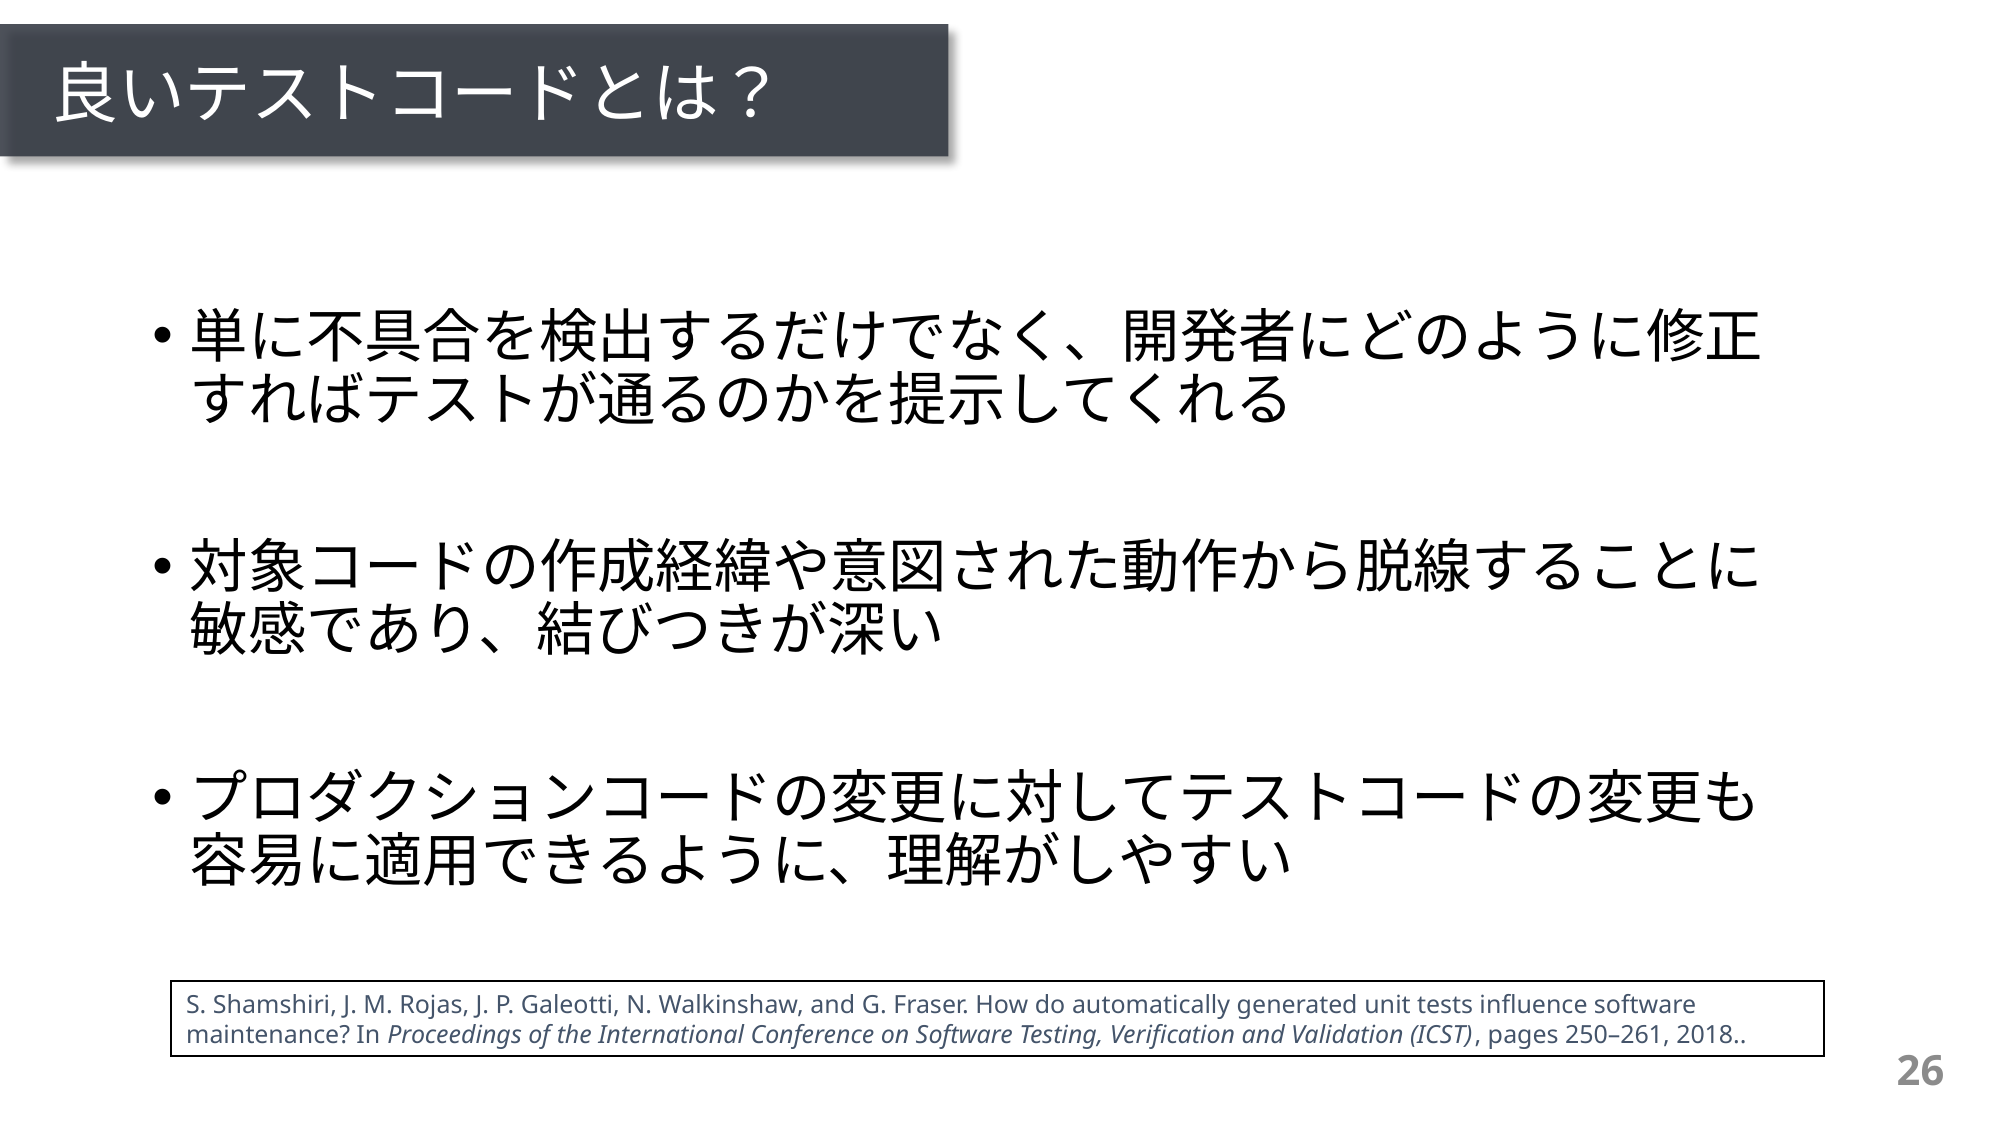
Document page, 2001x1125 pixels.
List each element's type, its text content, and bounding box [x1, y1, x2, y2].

title 良いテストコードとは？ [36, 36, 957, 156]
list 単に不具合を検出するだけでなく、開発者にどのように修正すればテストが通るのかを提示してくれる 対象コードの作成経緯や意図された動作から脱線することに敏感であり、結びつきが深い プロダクションコードの変更に対してテストコードの変更も容易に適用できるように、理解がしやすい [137, 299, 1805, 925]
text_box S. Shamshiri, J. M. Rojas, J. P. Galeotti, N. Walkinshaw, and G. Fraser. How do automatically generated unit tests inﬂuence software maintenance? In Proceedings of the International Conference on Software Testing, Veriﬁcation and Validation (ICST), pages 250–261, 2018.. [170, 980, 1825, 1057]
